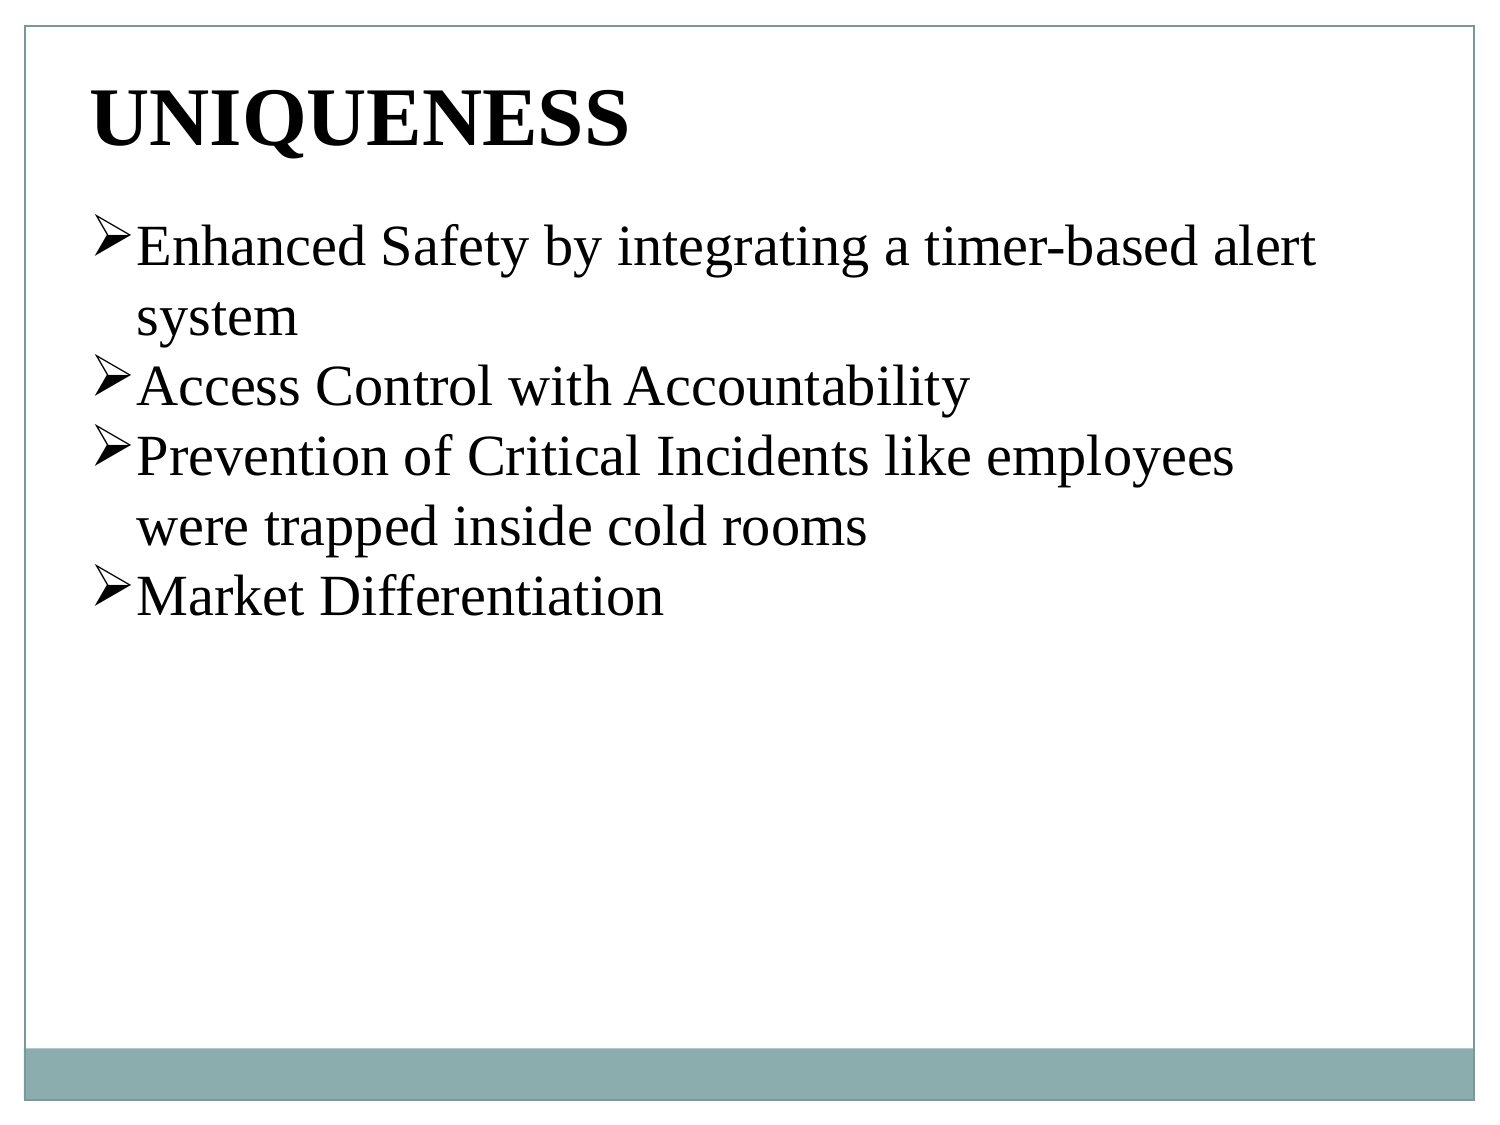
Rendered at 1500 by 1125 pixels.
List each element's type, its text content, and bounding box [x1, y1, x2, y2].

text_box UNIQUENESS Enhanced Safety by integrating a timer-based alert system Access Control with Accountability Prevention of Critical Incidents like employees were trapped inside cold rooms Market Differentiation [74, 55, 1363, 635]
